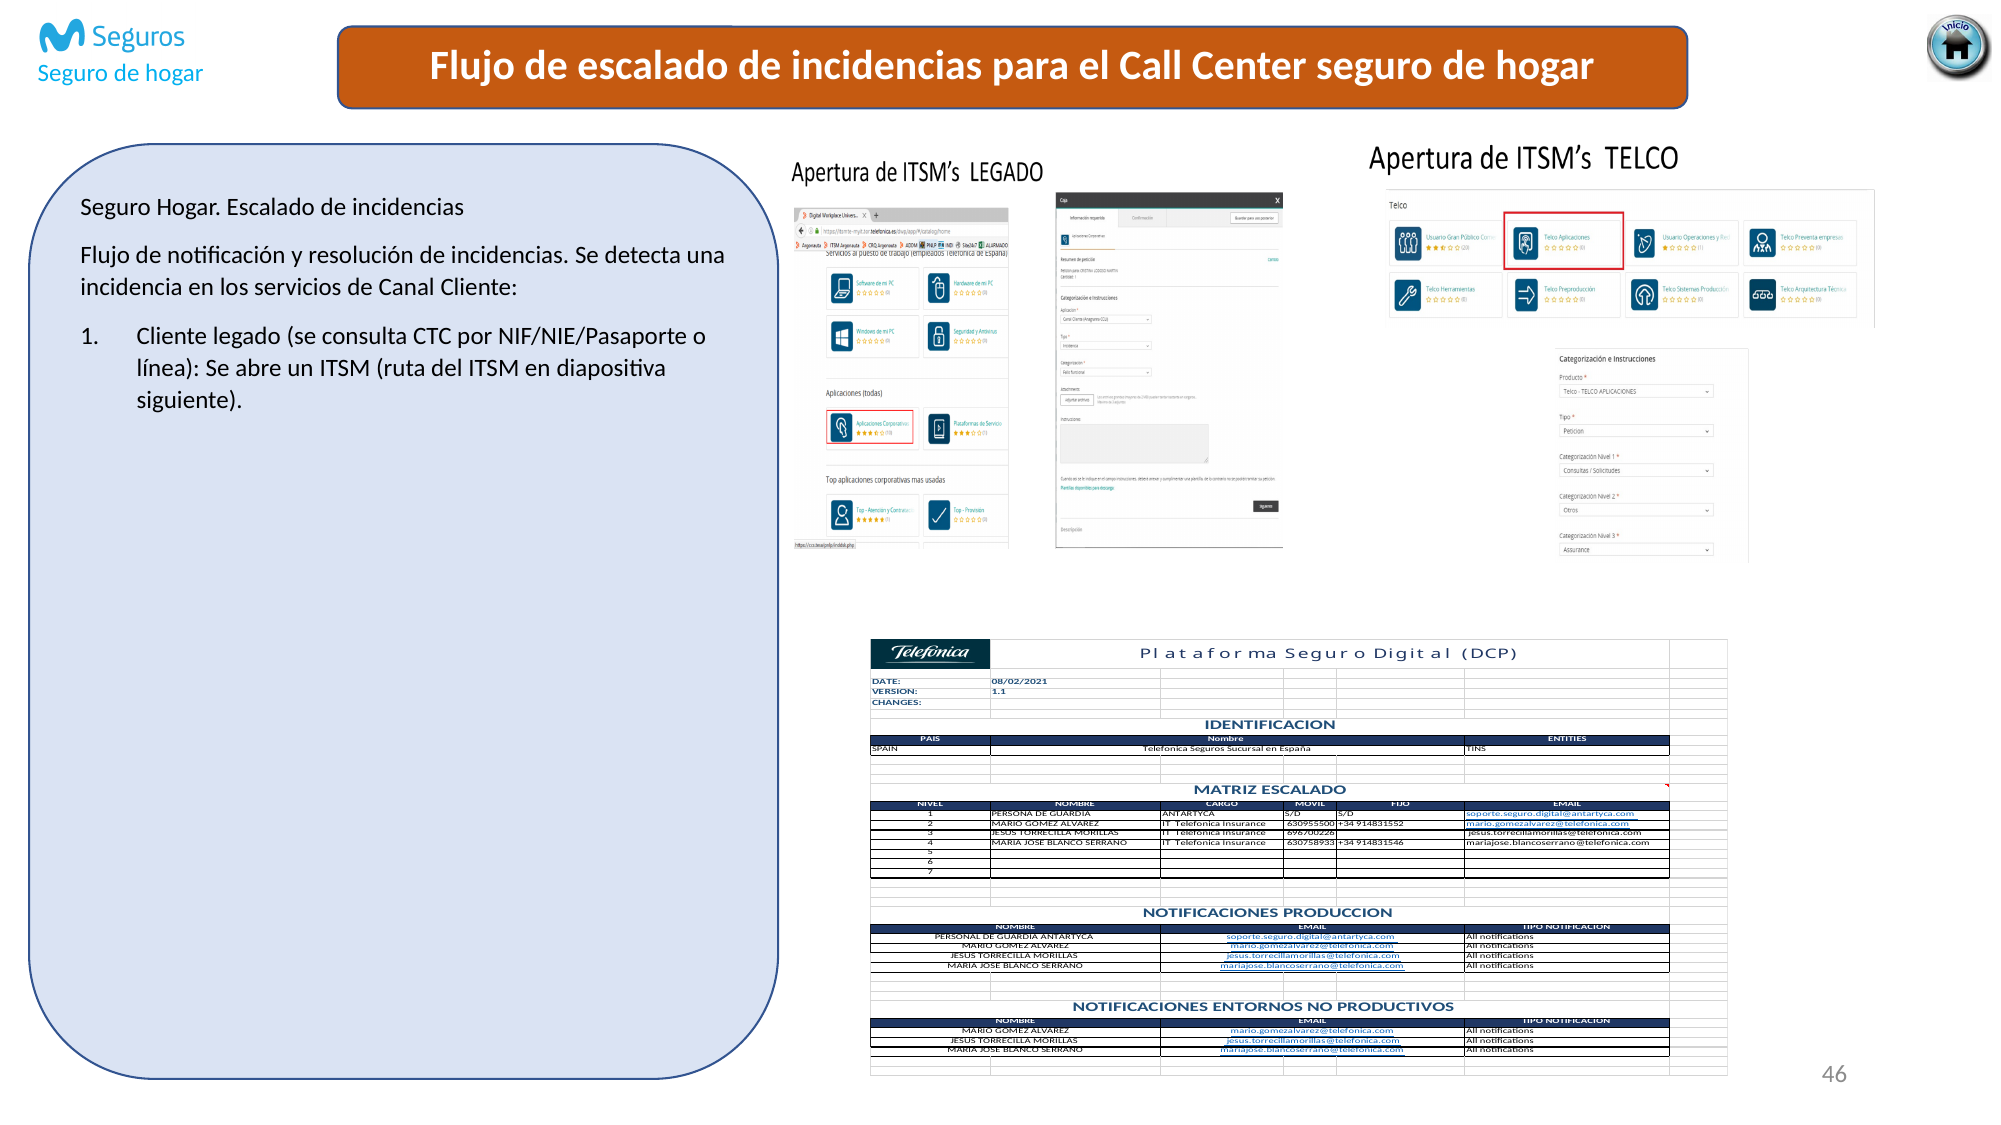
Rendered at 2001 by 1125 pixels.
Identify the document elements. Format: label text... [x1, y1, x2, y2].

text_box Flujo de escalado de incidencias para el Call Center seguro de hogar [336, 25, 1689, 110]
picture [22, 2, 196, 66]
slide_number 46 [1412, 1042, 1863, 1103]
picture [1927, 14, 1992, 82]
picture [778, 144, 1324, 549]
picture [870, 639, 1728, 1076]
picture [1351, 125, 1971, 563]
text_box Seguro de hogar [22, 46, 219, 94]
text_box Seguro Hogar. Escalado de incidencias Flujo de notificación y resolución de incidencias. Se detecta una incidencia en los servicios de Canal Cliente: Cliente legado (se consulta CTC por NIF/NIE/Pasaporte o línea): Se abre un ITSM (ruta del ITSM en diapositiva siguiente). [28, 143, 780, 1080]
